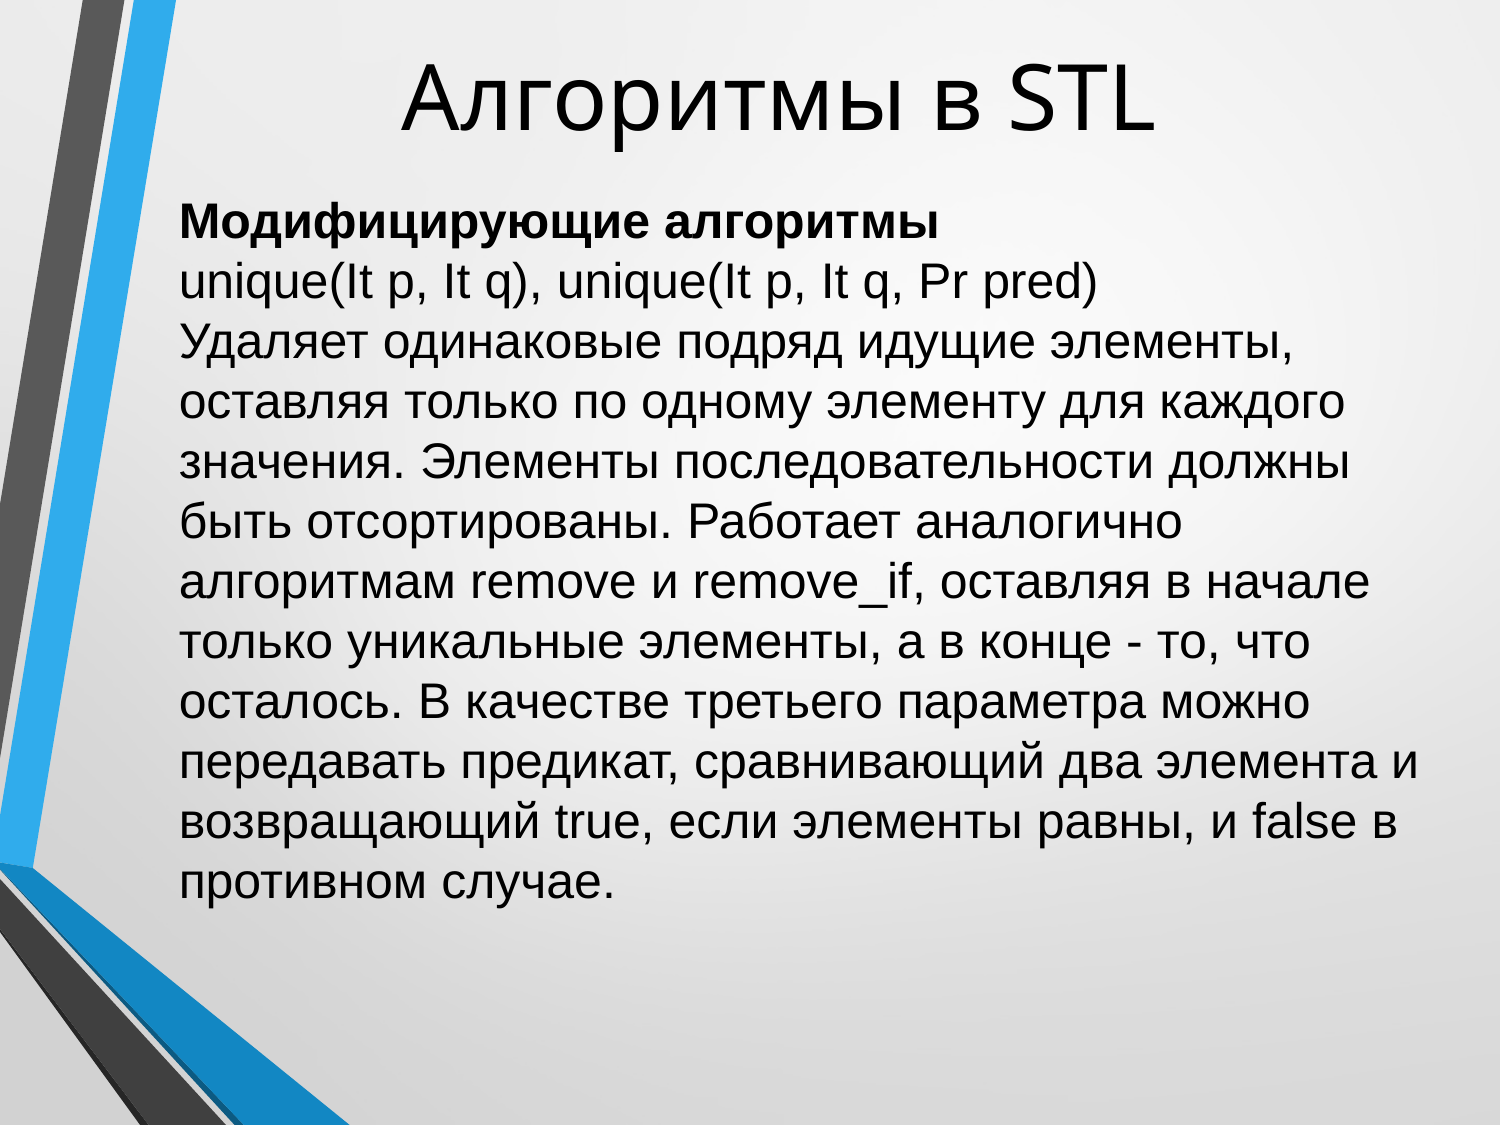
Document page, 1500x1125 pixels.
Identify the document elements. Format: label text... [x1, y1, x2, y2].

text_box Модифицирующие алгоритмы unique(It p, It q), unique(It p, It q, Pr pred) Удаляет одинаковые подряд идущие элементы, оставляя только по одному элементу для каждого значения. Элементы последовательности должны быть отсортированы. Работает аналогично алгоритмам remove и remove_if, оставляя в начале только уникальные элементы, а в конце - то, что осталось. В качестве третьего параметра можно передавать предикат, сравнивающий два элемента и возвращающий true, если элементы равны, и false в противном случае. [163, 181, 1483, 917]
title Алгоритмы в STL [164, 0, 1395, 188]
